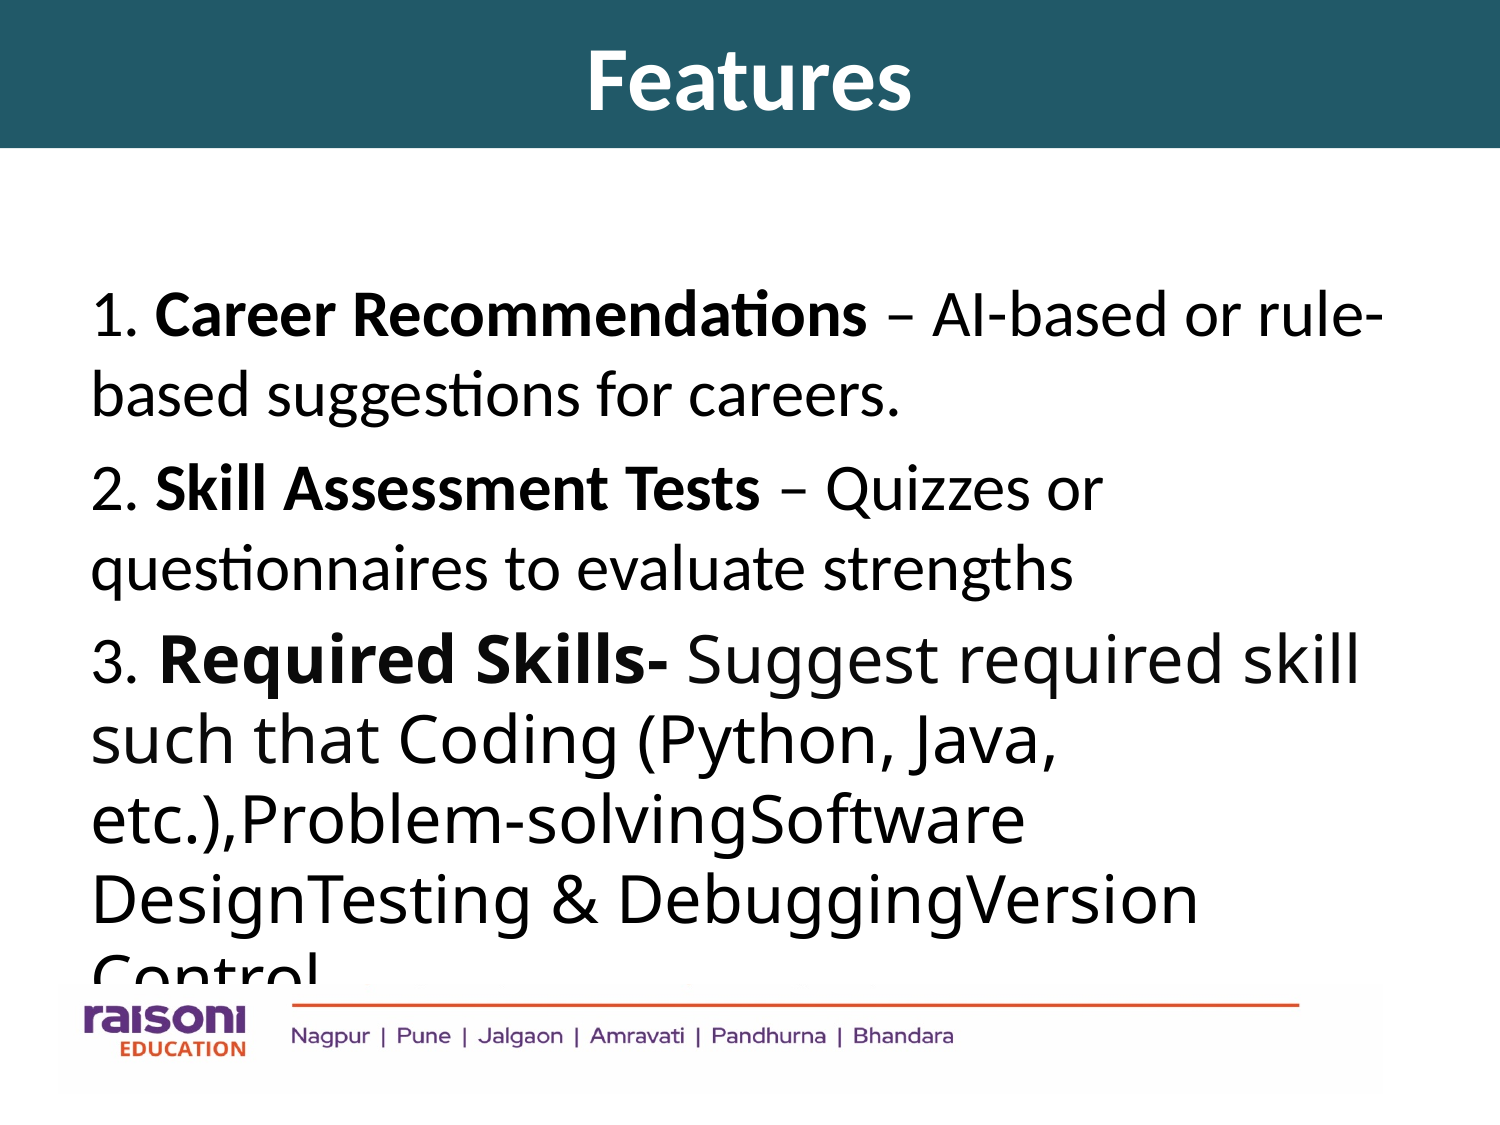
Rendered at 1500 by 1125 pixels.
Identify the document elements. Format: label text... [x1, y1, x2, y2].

list 1. Career Recommendations – AI-based or rule-based suggestions for careers. 2. Skill Assessment Tests – Quizzes or questionnaires to evaluate strengths 3. Required Skills- Suggest required skill such that Coding (Python, Java, etc.),Problem-solvingSoftware DesignTesting & DebuggingVersion Control. [75, 262, 1425, 1005]
picture [58, 984, 1383, 1094]
title Features [0, 0, 1500, 149]
